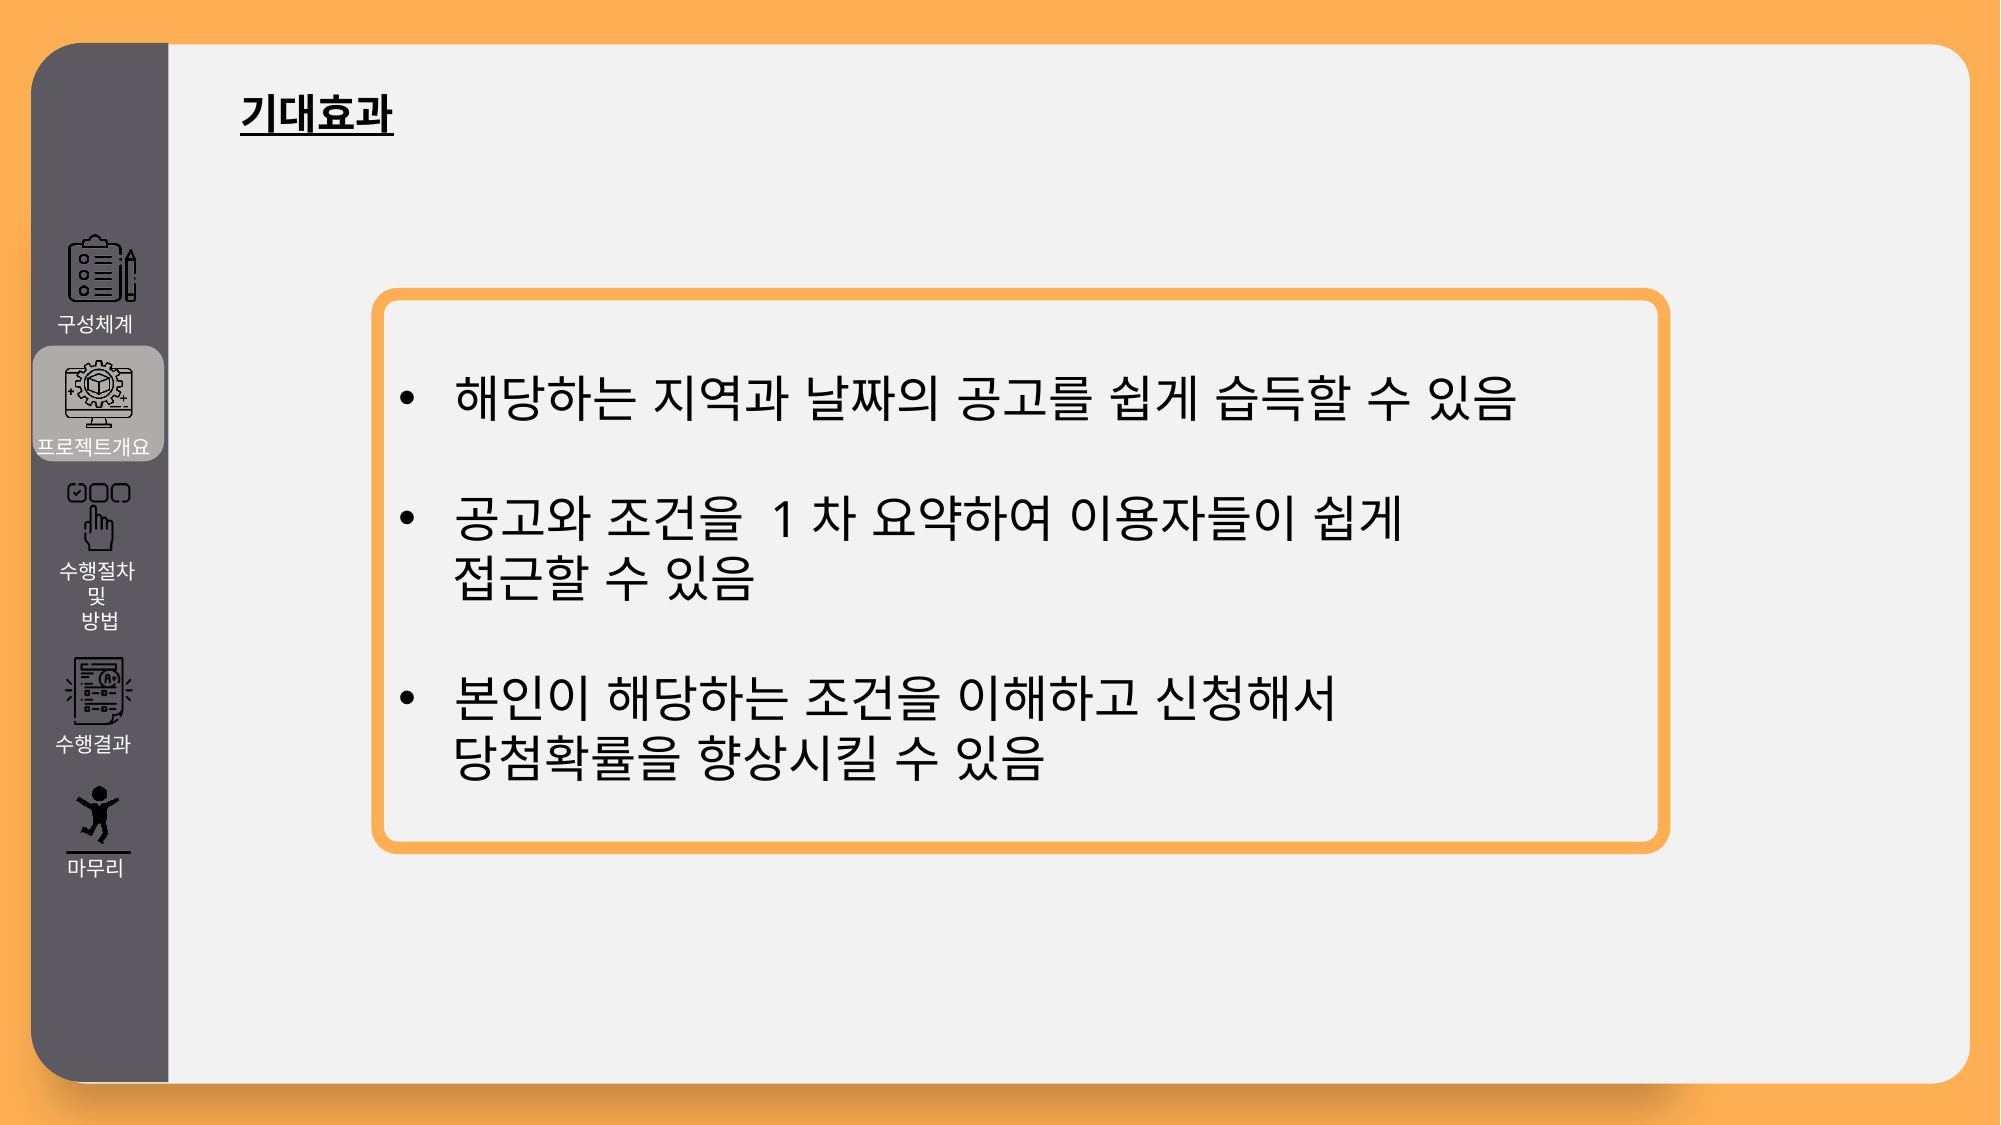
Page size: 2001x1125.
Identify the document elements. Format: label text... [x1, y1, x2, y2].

text_box 수행결과 [40, 724, 171, 765]
picture [64, 657, 133, 725]
picture [68, 234, 136, 302]
picture [64, 483, 133, 551]
text_box [32, 345, 165, 427]
picture [64, 786, 133, 854]
picture [64, 360, 133, 428]
text_box 해당하는 지역과 날짜의 공고를 쉽게 습득할 수 있음 공고와 조건을 1차 요약하여 이용자들이 쉽게 접근할 수 있음 본인이 해당하는 조건을 이해하고 신청해서 당첨확률을 향상시킬 수 있음 [376, 293, 1666, 850]
text_box 기대효과 [225, 80, 530, 146]
text_box 수행절차 및 방법 [35, 550, 165, 641]
text_box 구성체계 [43, 304, 173, 345]
text_box 프로젝트개요 [21, 427, 183, 468]
text_box 마무리 [53, 847, 183, 888]
